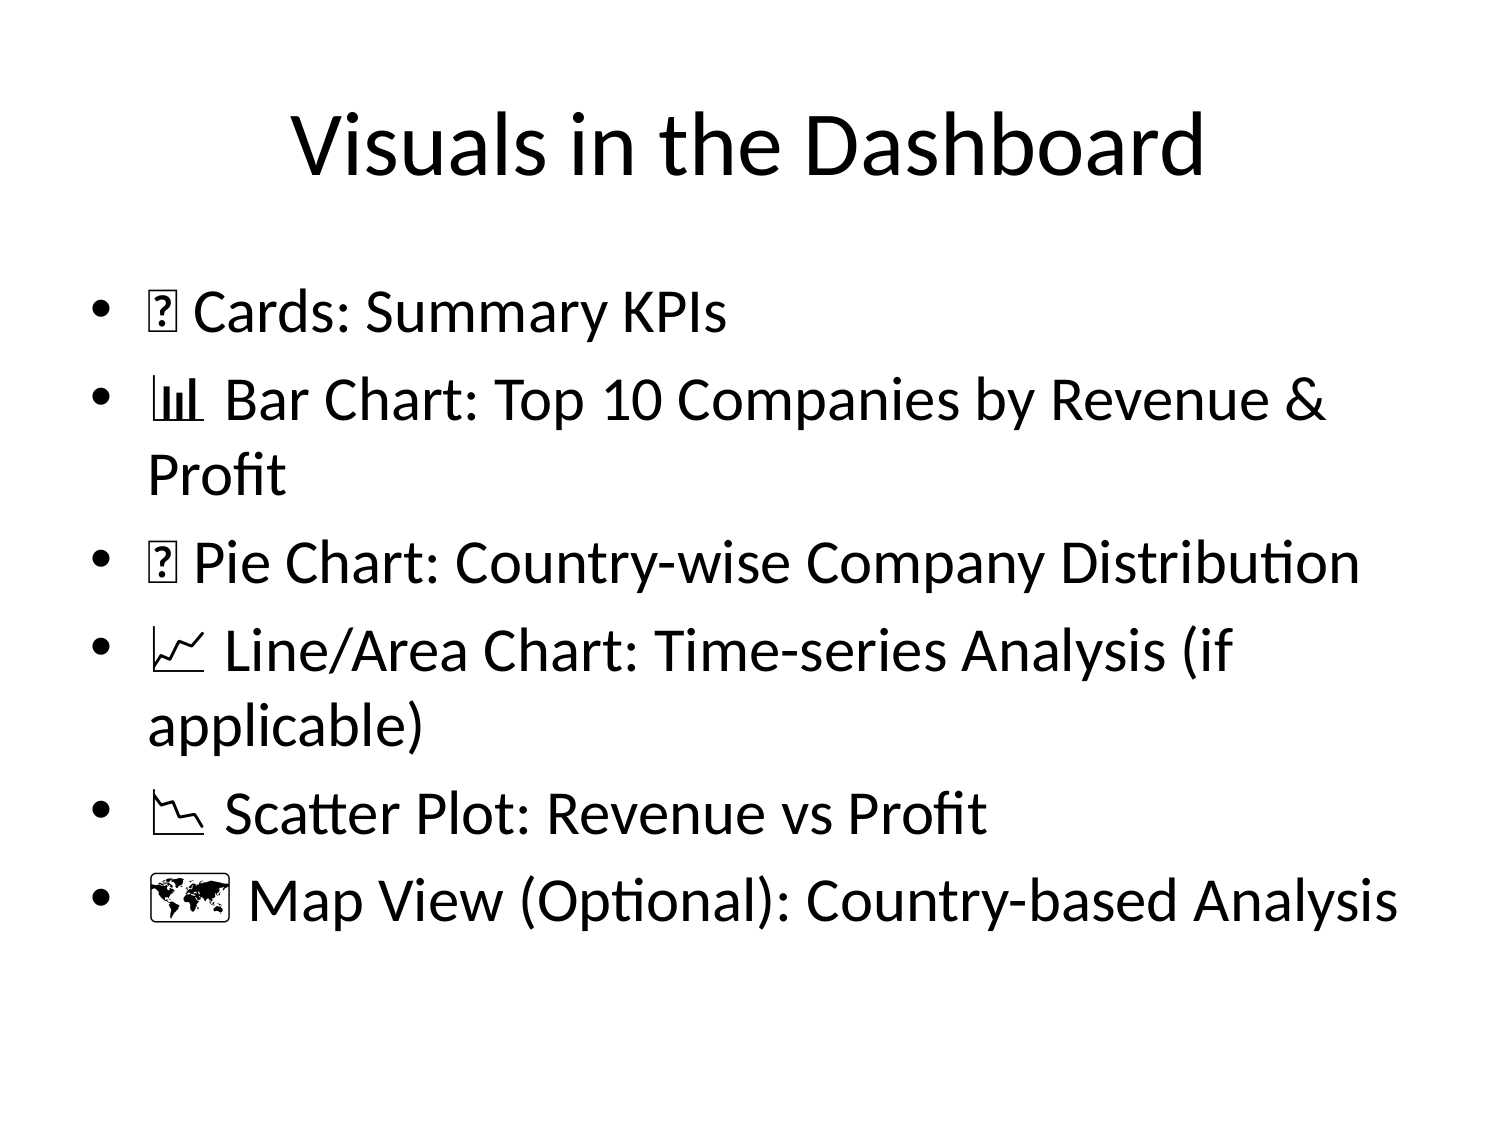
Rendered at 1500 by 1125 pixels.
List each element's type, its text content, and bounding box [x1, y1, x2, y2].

list 📌 Cards: Summary KPIs 📊 Bar Chart: Top 10 Companies by Revenue & Profit 📍 Pie Chart: Country-wise Company Distribution 📈 Line/Area Chart: Time-series Analysis (if applicable) 📉 Scatter Plot: Revenue vs Profit 🗺️ Map View (Optional): Country-based Analysis [75, 262, 1425, 1005]
title Visuals in the Dashboard [75, 45, 1425, 233]
